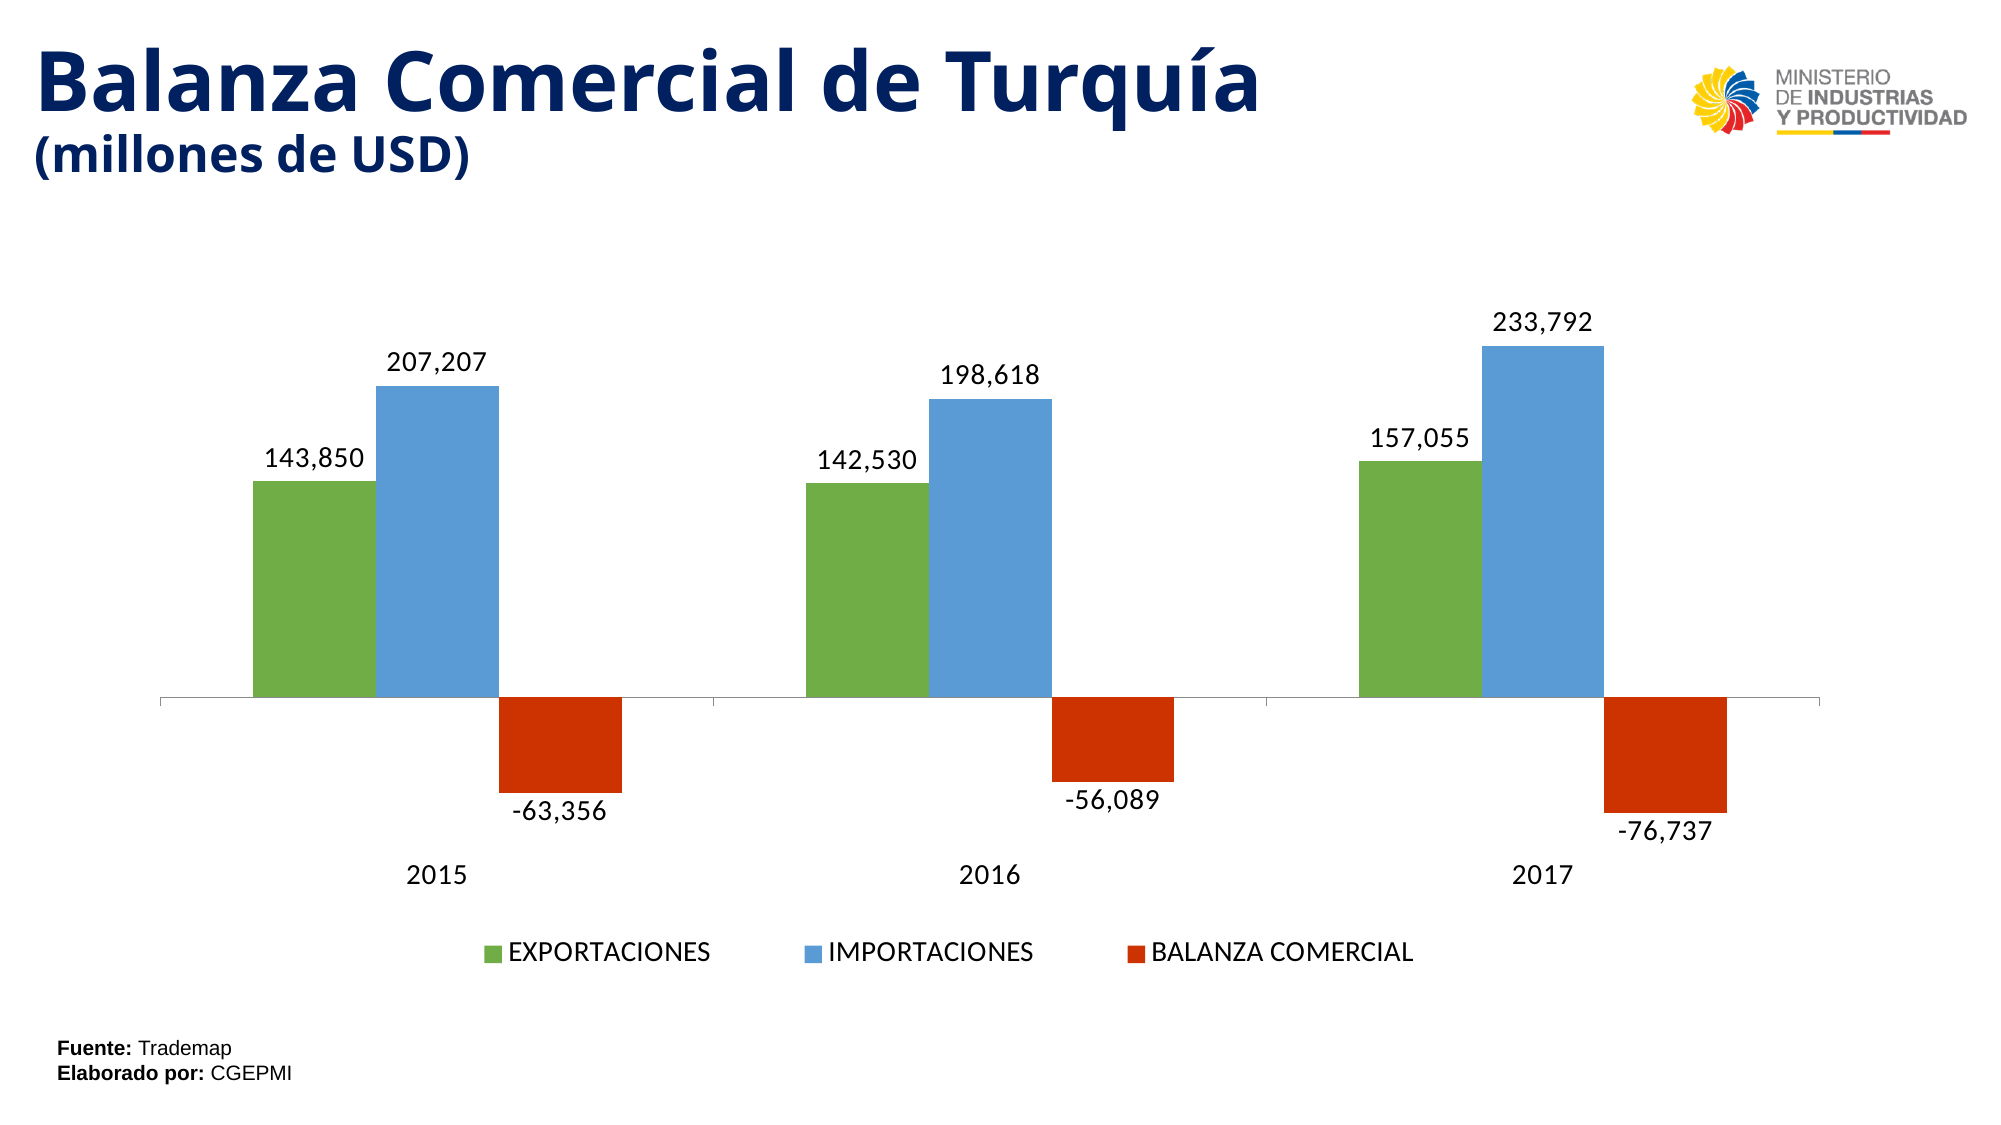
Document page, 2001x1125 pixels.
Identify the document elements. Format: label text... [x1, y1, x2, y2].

picture [1657, 32, 2000, 168]
chart [119, 222, 1854, 990]
title Balanza Comercial de Turquía (millones de USD) [19, 2, 1472, 220]
text_box Fuente: Trademap Elaborado por: CGEPMI [42, 1027, 881, 1092]
